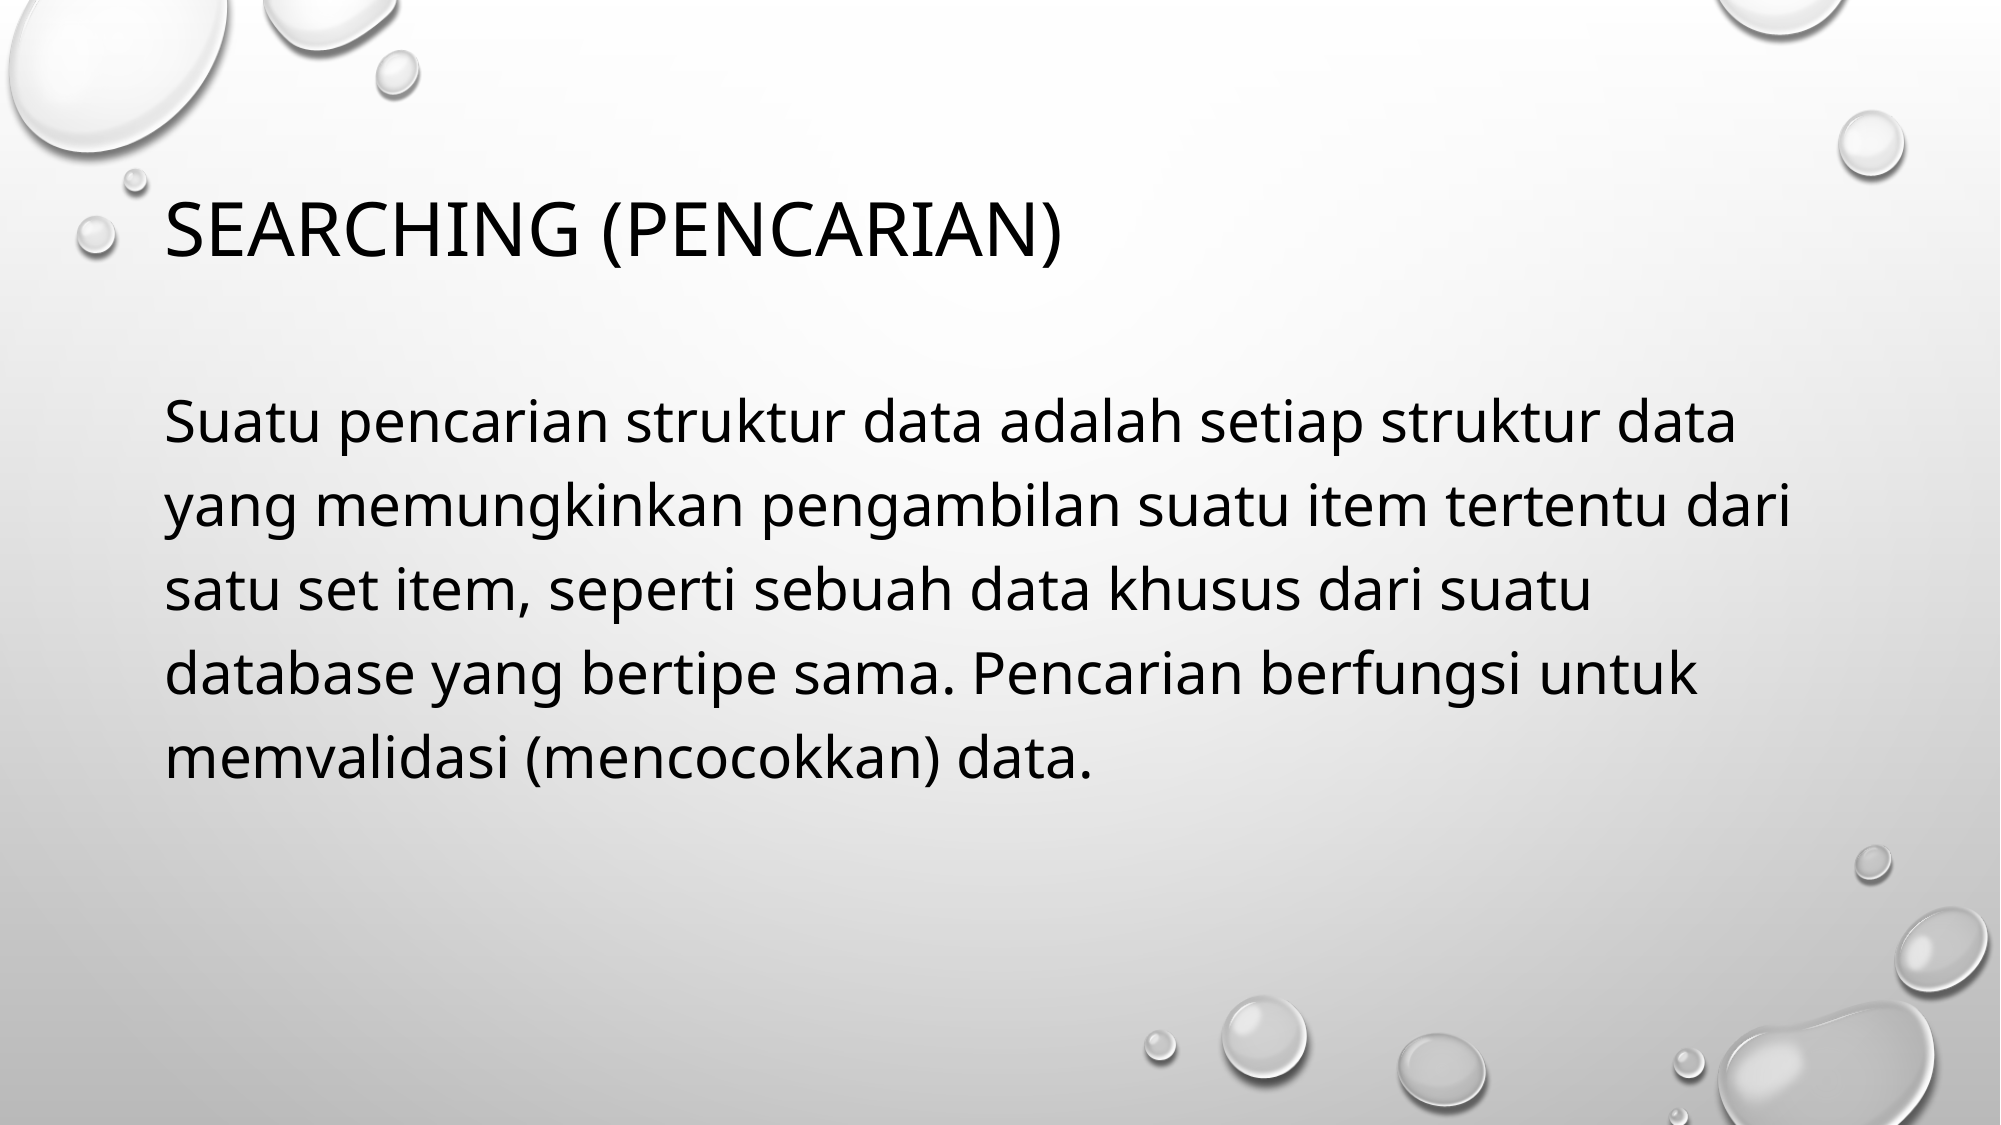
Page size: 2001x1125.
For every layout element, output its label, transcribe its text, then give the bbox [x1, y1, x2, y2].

title SEARCHING (PENCARIAN) [149, 101, 1851, 364]
list Suatu pencarian struktur data adalah setiap struktur data yang memungkinkan pengambilan suatu item tertentu dari satu set item, seperti sebuah data khusus dari suatu database yang bertipe sama. Pencarian berfungsi untuk memvalidasi (mencocokkan) data. [149, 363, 1850, 925]
picture [0, 0, 2000, 1125]
